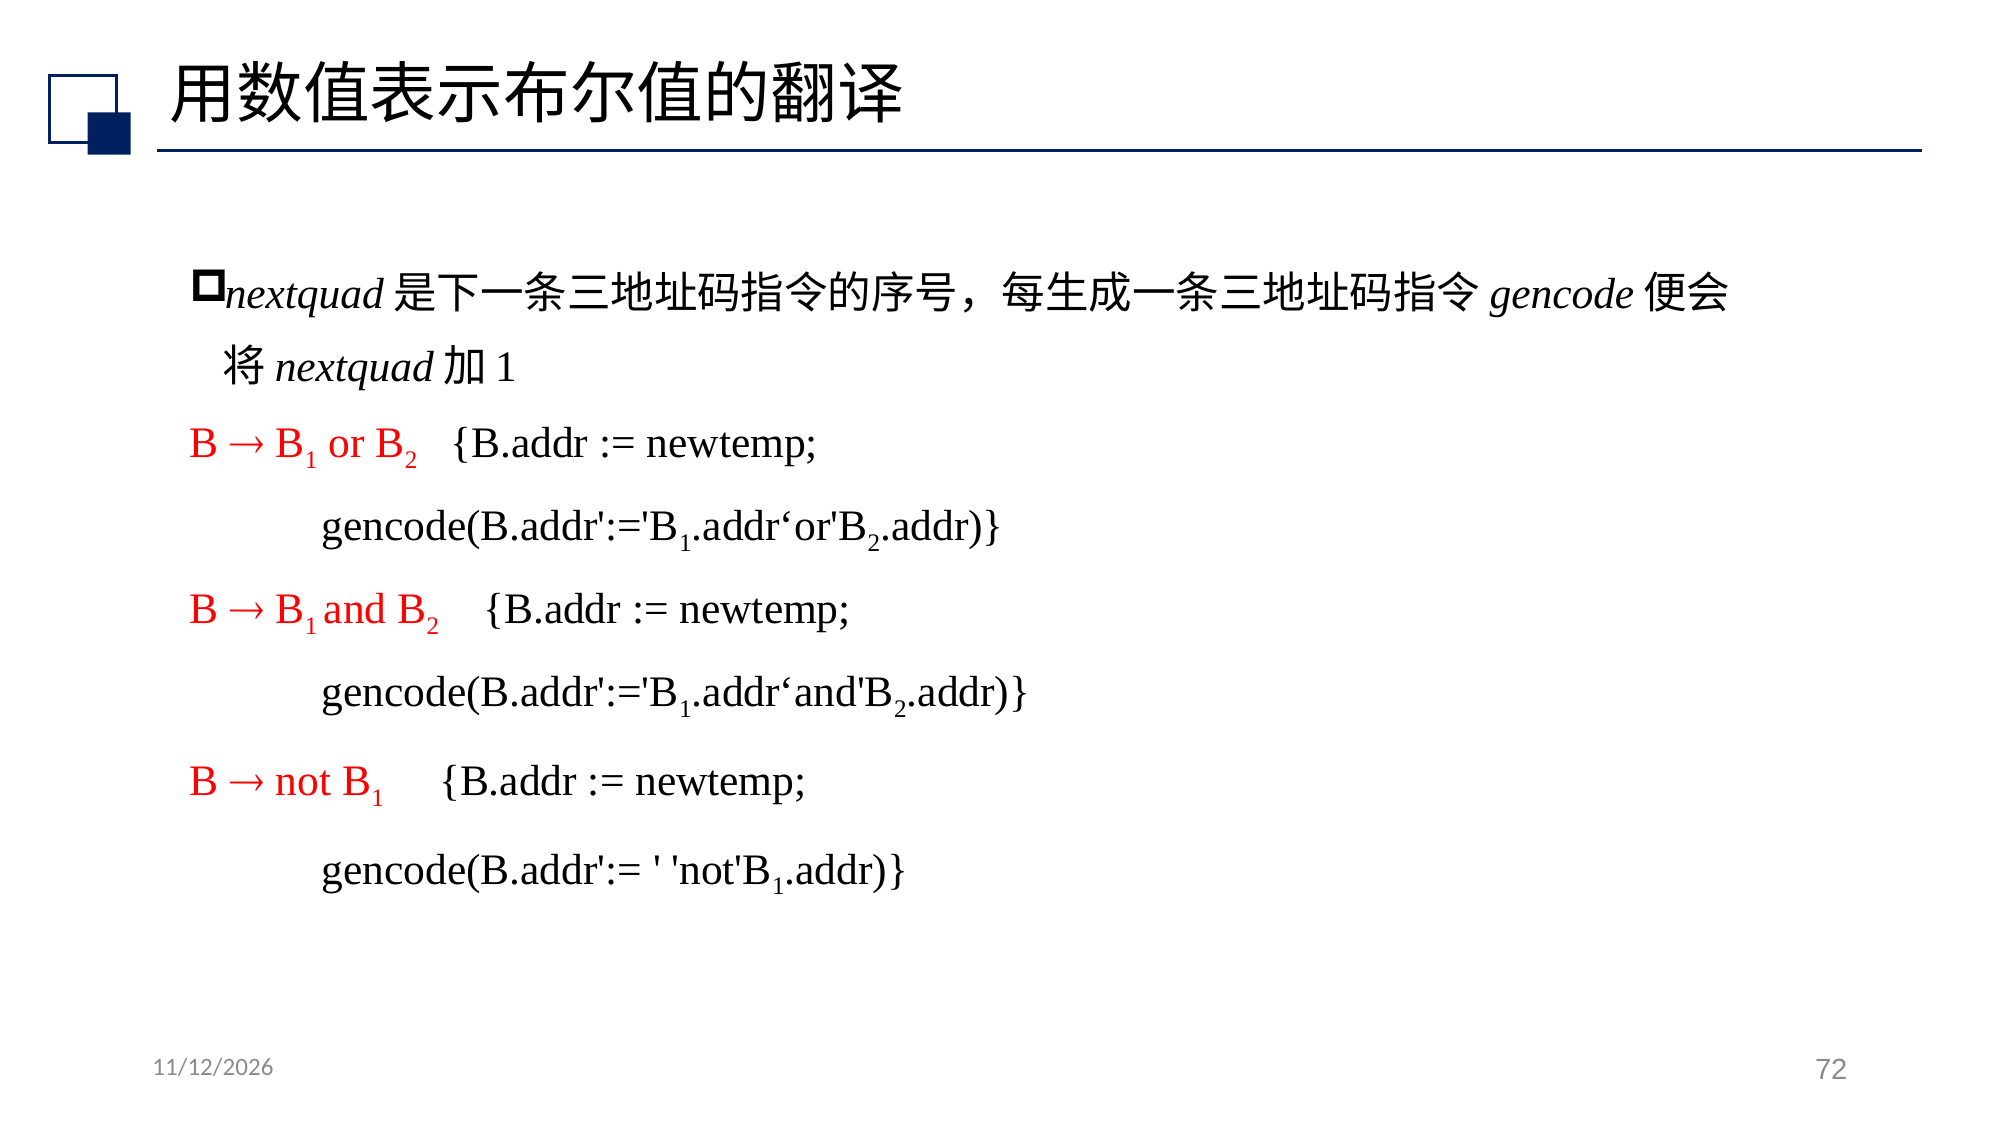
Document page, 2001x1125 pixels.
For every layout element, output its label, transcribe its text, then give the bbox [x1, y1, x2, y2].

slide_number 72 [1412, 1042, 1863, 1103]
title 用数值表示布尔值的翻译 [154, 50, 1880, 143]
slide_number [137, 1042, 588, 1103]
list nextquad是下一条三地址码指令的序号，每生成一条三地址码指令gencode便会将nextquad加1 B  B1 or B2 {B.addr := newtemp; gencode(B.addr':='B1.addr‘or'B2.addr)} B  B1 and B2 {B.addr := newtemp; gencode(B.addr':='B1.addr‘and'B2.addr)} B  not B1 {B.addr := newtemp; gencode(B.addr':= ' 'not'B1.addr)} [174, 236, 1780, 914]
